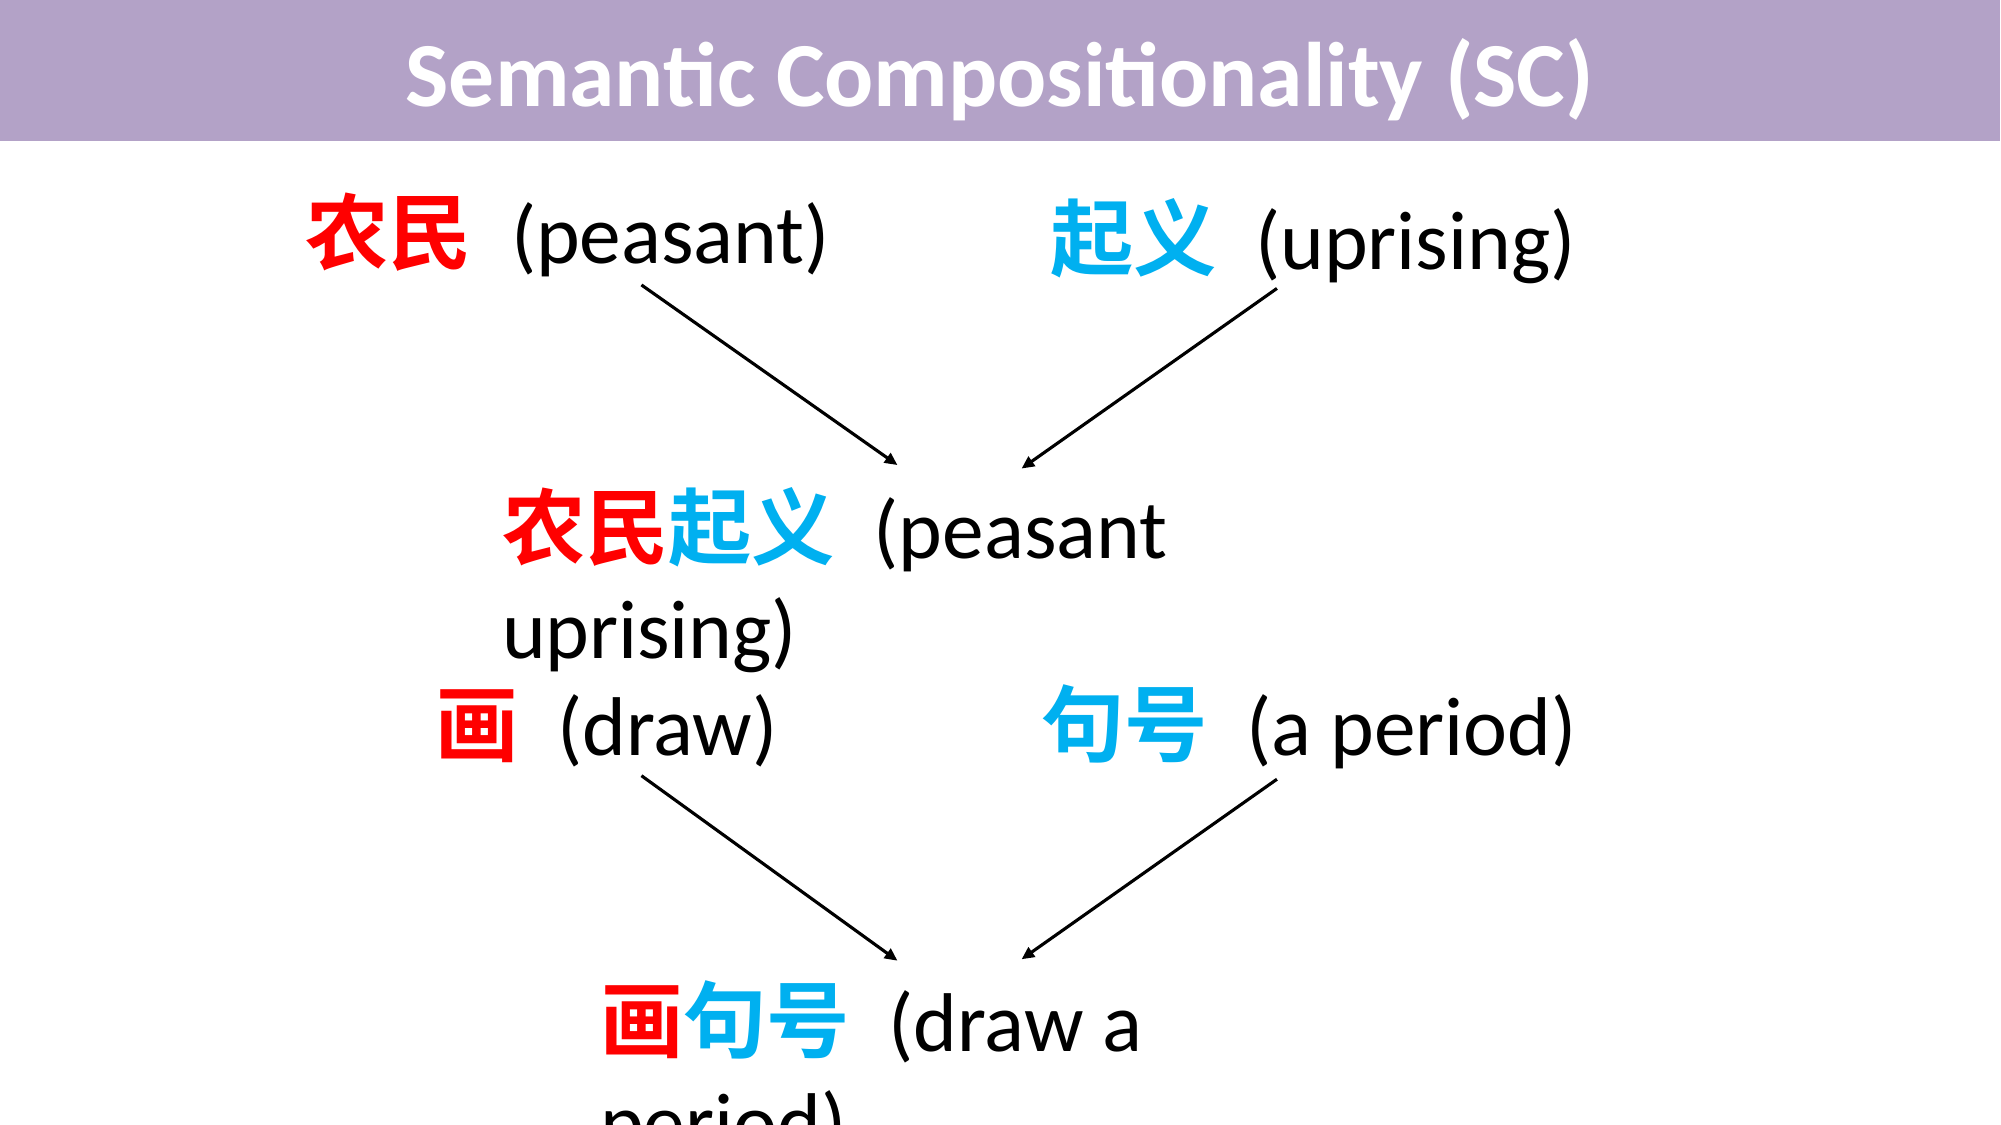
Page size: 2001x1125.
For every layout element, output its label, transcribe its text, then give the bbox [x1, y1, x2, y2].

text_box 句号 (a period) [1026, 664, 1620, 780]
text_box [1021, 288, 1277, 469]
text_box 画句号 (draw a period) [585, 960, 1395, 1125]
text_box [641, 284, 898, 465]
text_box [1021, 779, 1277, 960]
text_box Semantic Compositionality (SC) [0, 0, 2000, 141]
text_box 农民起义 (peasant uprising) [487, 468, 1476, 683]
text_box 起义 (uprising) [1035, 178, 1628, 294]
text_box 画 (draw) [420, 664, 805, 780]
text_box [641, 775, 898, 961]
text_box 农民 (peasant) [291, 172, 884, 288]
